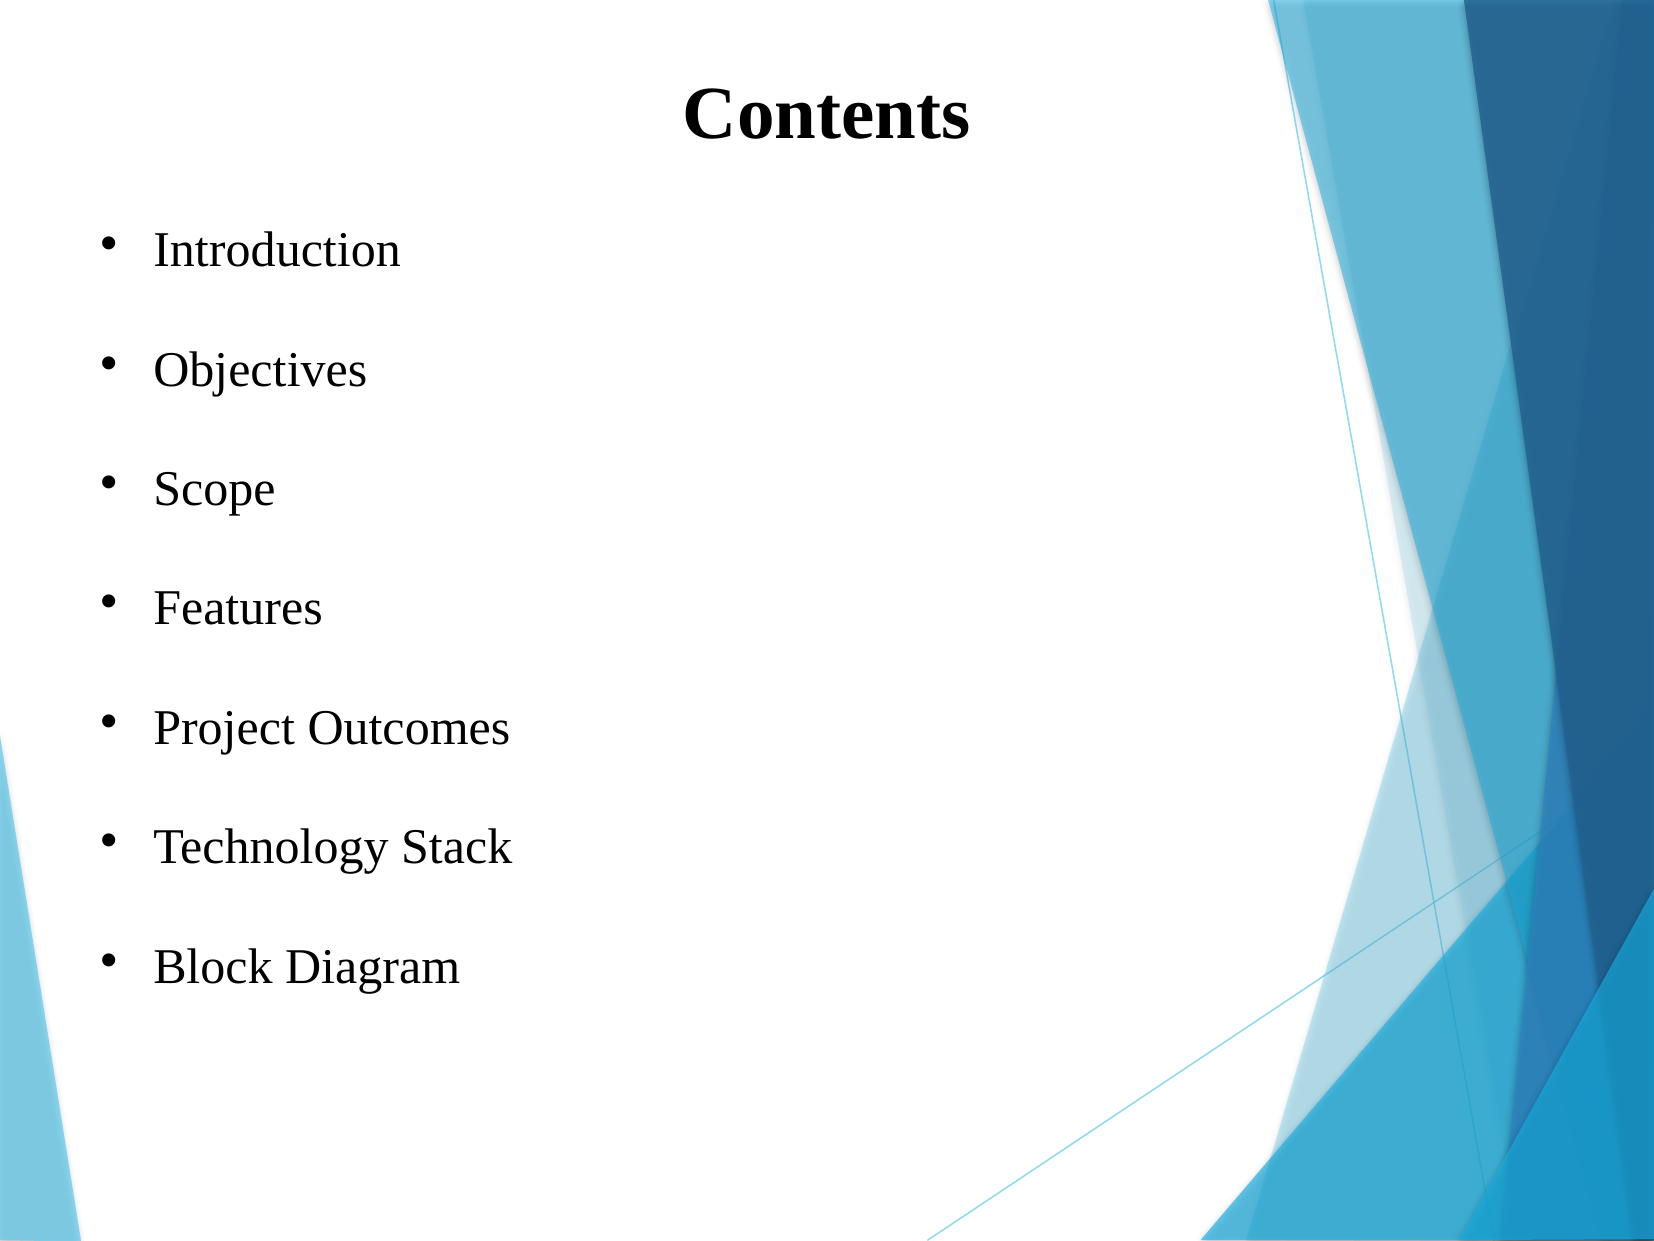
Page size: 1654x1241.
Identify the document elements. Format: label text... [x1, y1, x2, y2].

text_box Contents [82, 23, 1571, 183]
text_box Introduction Objectives Scope Features Project Outcomes Technology Stack Block Diagram [82, 183, 1613, 1199]
